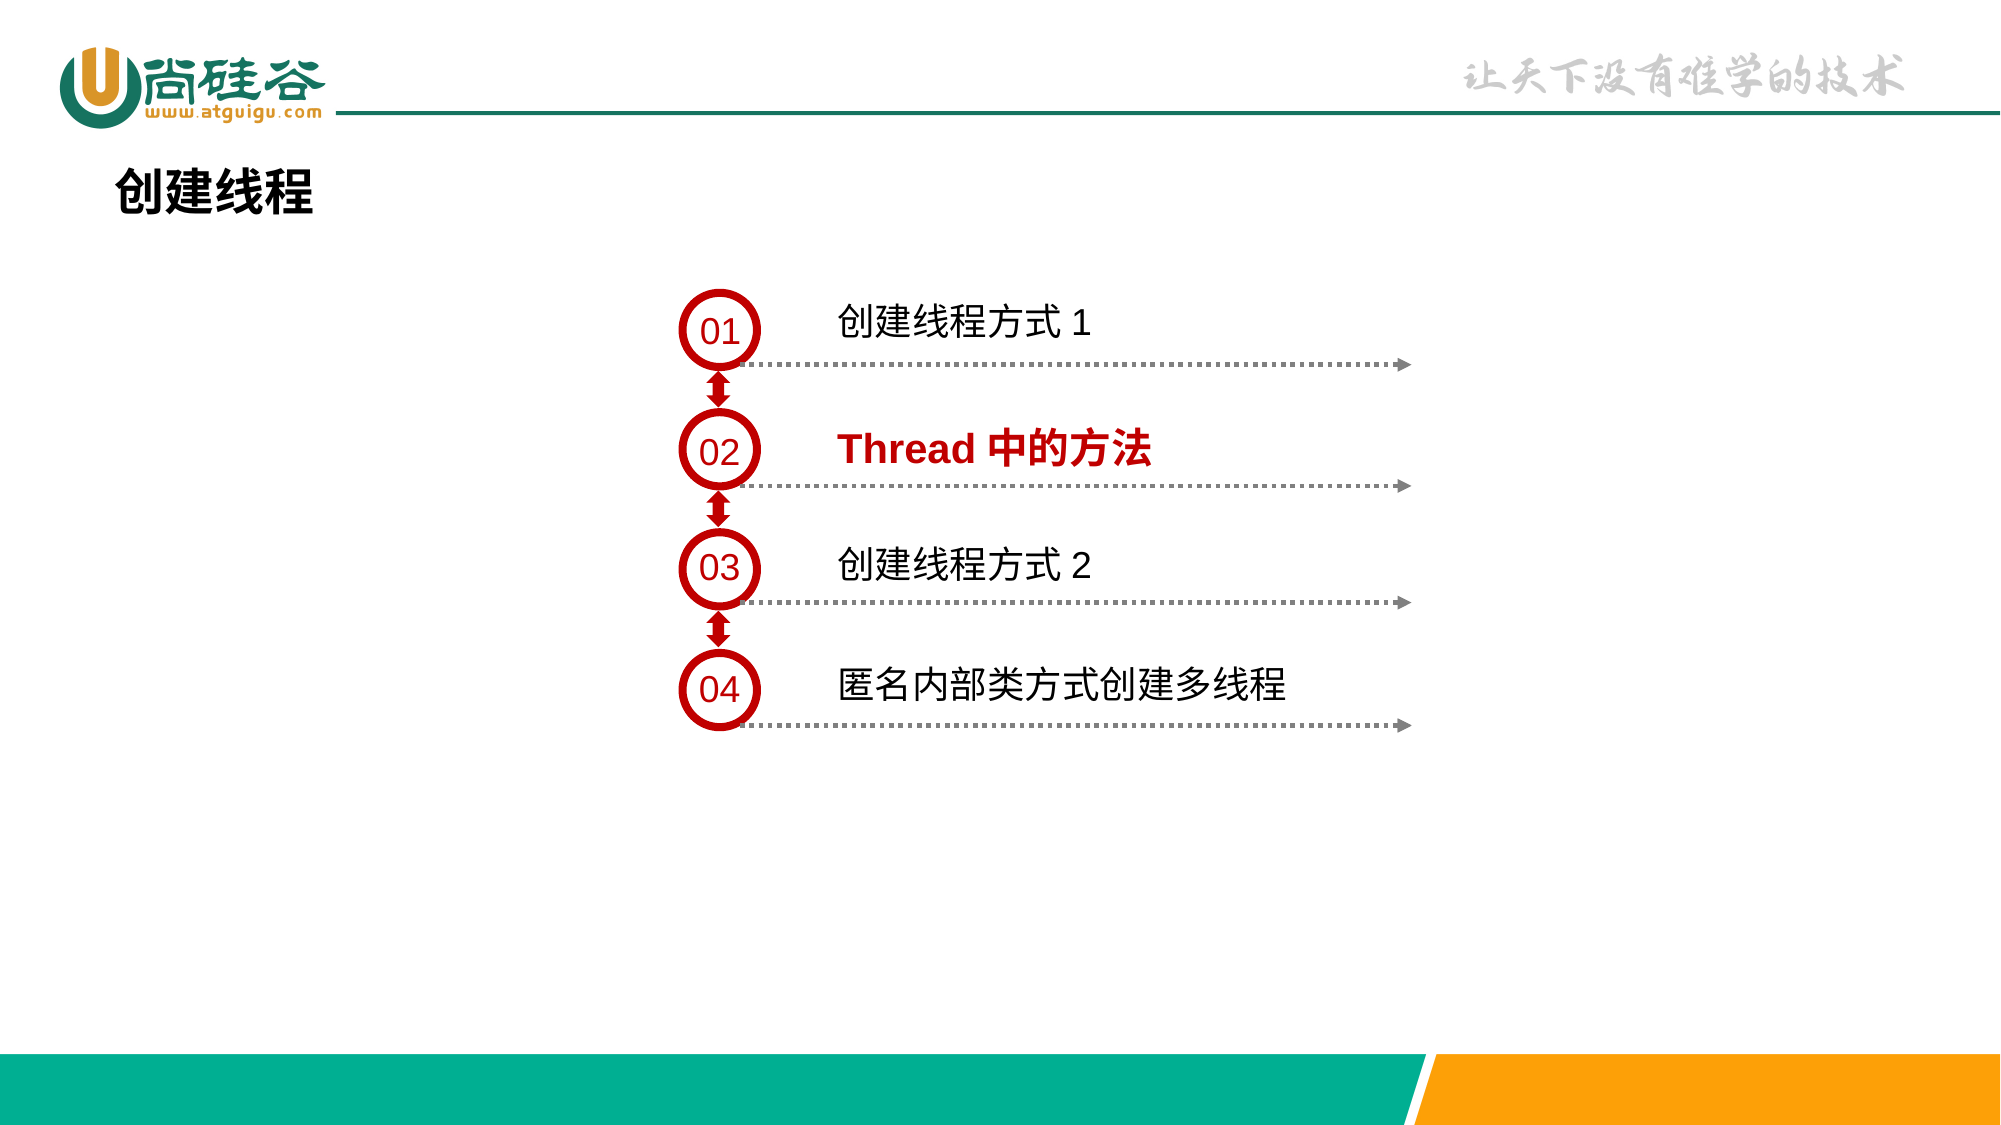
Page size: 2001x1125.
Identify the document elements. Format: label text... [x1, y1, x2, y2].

text_box 03 [684, 535, 756, 596]
text_box [706, 610, 731, 648]
text_box [690, 360, 750, 373]
text_box [692, 647, 748, 658]
text_box 01 [685, 299, 757, 360]
text_box [706, 370, 731, 408]
picture [0, 0, 2001, 1125]
text_box [757, 309, 763, 350]
text_box [691, 481, 748, 492]
text_box [695, 527, 745, 535]
text_box [756, 547, 763, 591]
text_box [677, 546, 684, 592]
text_box [677, 305, 685, 354]
text_box [756, 427, 763, 471]
text_box 创建线程 [100, 123, 1861, 296]
text_box [688, 718, 752, 733]
text_box 02 [684, 420, 756, 481]
text_box [687, 596, 753, 612]
text_box [689, 407, 751, 420]
text_box [691, 287, 749, 299]
text_box Thread中的方法 [822, 414, 1416, 480]
text_box [706, 490, 731, 528]
text_box 匿名内部类方式创建多线程 [822, 653, 1416, 713]
text_box 04 [684, 658, 756, 718]
text_box [756, 668, 763, 712]
text_box [677, 667, 684, 713]
text_box [677, 426, 684, 472]
text_box 创建线程方式1 [822, 290, 1416, 350]
text_box 创建线程方式2 [822, 533, 1416, 594]
